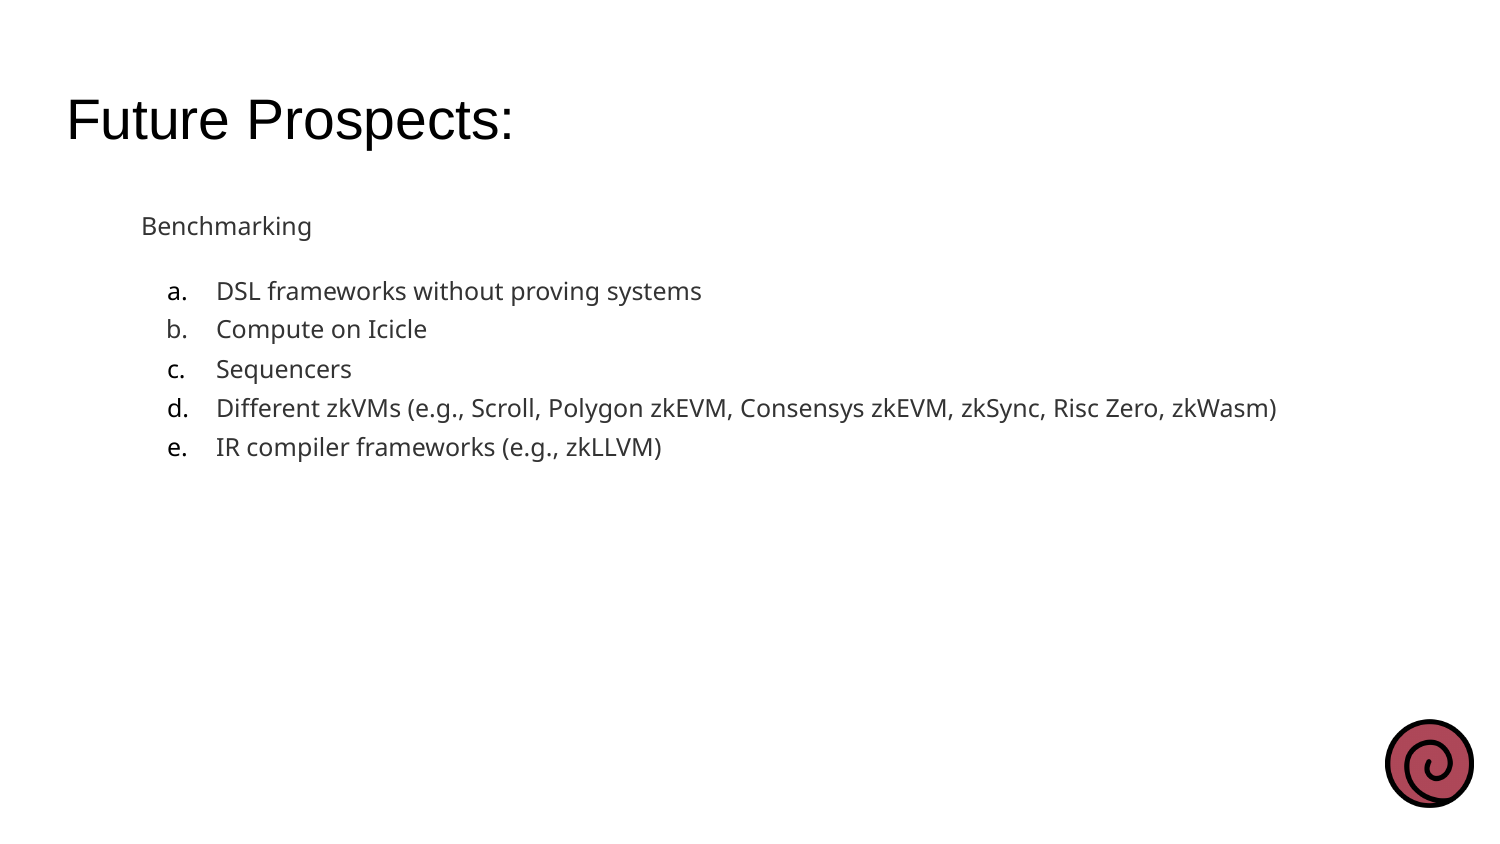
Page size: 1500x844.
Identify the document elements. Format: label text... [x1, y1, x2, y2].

picture [1384, 719, 1474, 808]
list Benchmarking DSL frameworks without proving systems Compute on Icicle Sequencers Different zkVMs (e.g., Scroll, Polygon zkEVM, Consensys zkEVM, zkSync, Risc Zero, zkWasm) IR compiler frameworks (e.g., zkLLVM) [51, 189, 1449, 750]
title Future Prospects: [51, 72, 1449, 167]
